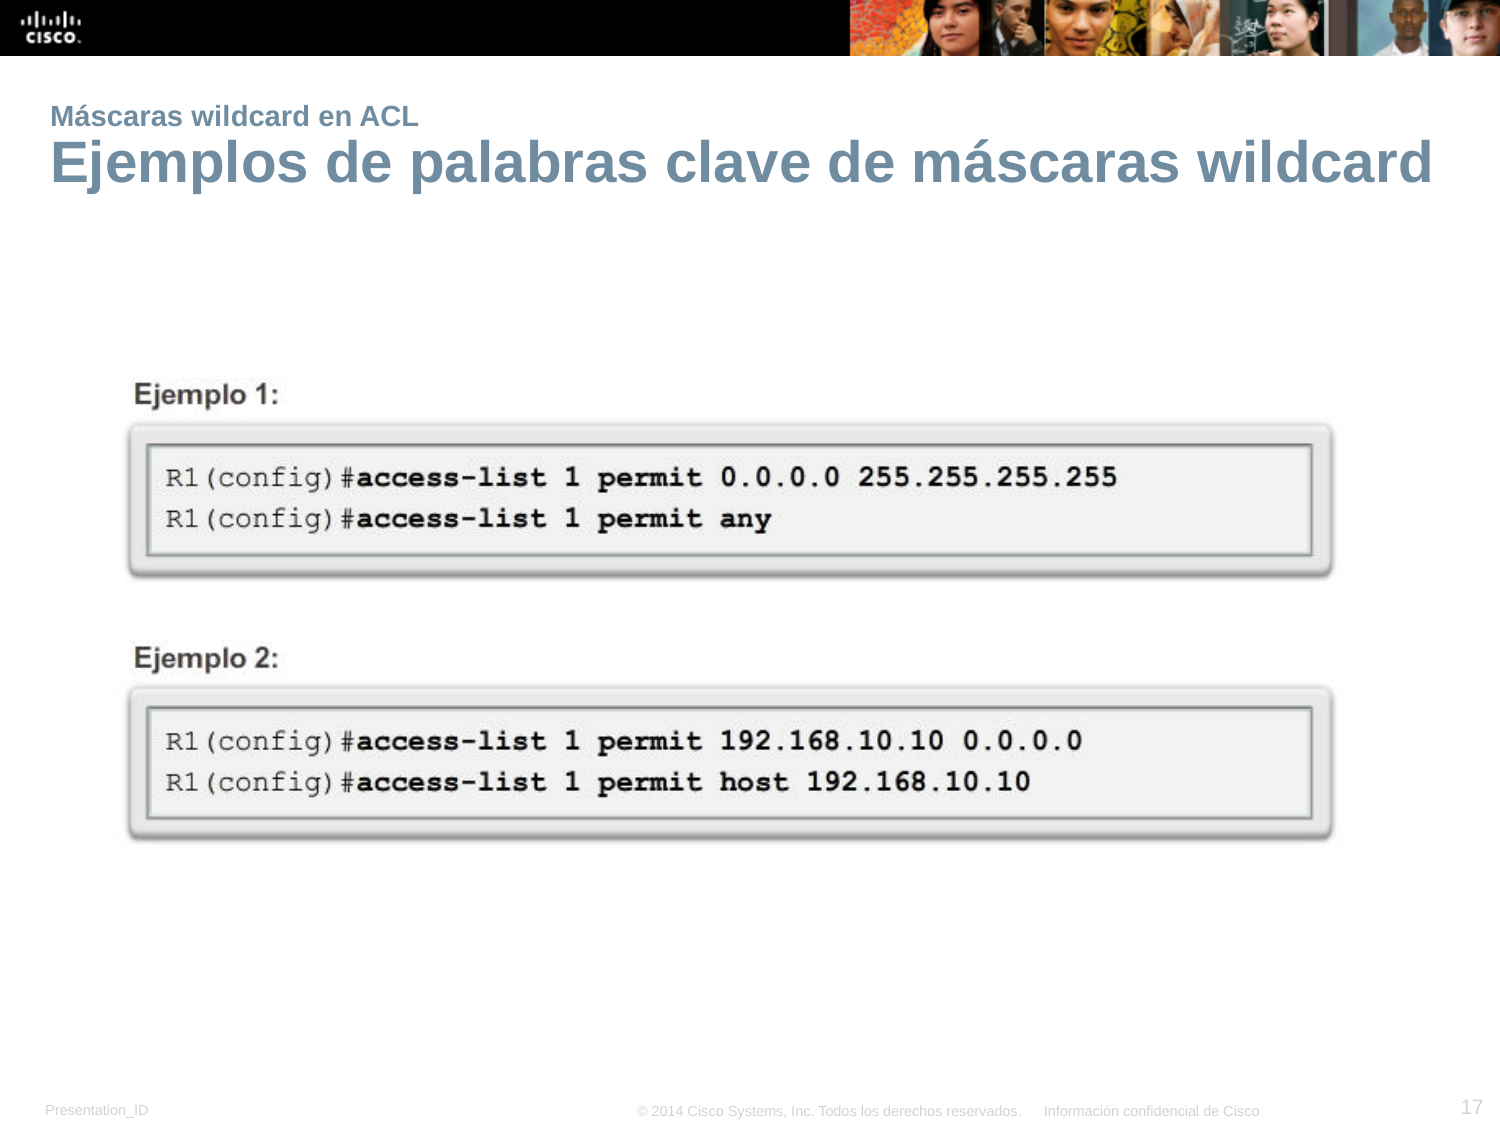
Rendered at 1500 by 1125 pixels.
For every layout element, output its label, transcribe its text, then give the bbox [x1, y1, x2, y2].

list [90, 352, 1394, 881]
title Máscaras wildcard en ACL Ejemplos de palabras clave de máscaras wildcard [36, 59, 1482, 203]
picture [0, 0, 1500, 56]
